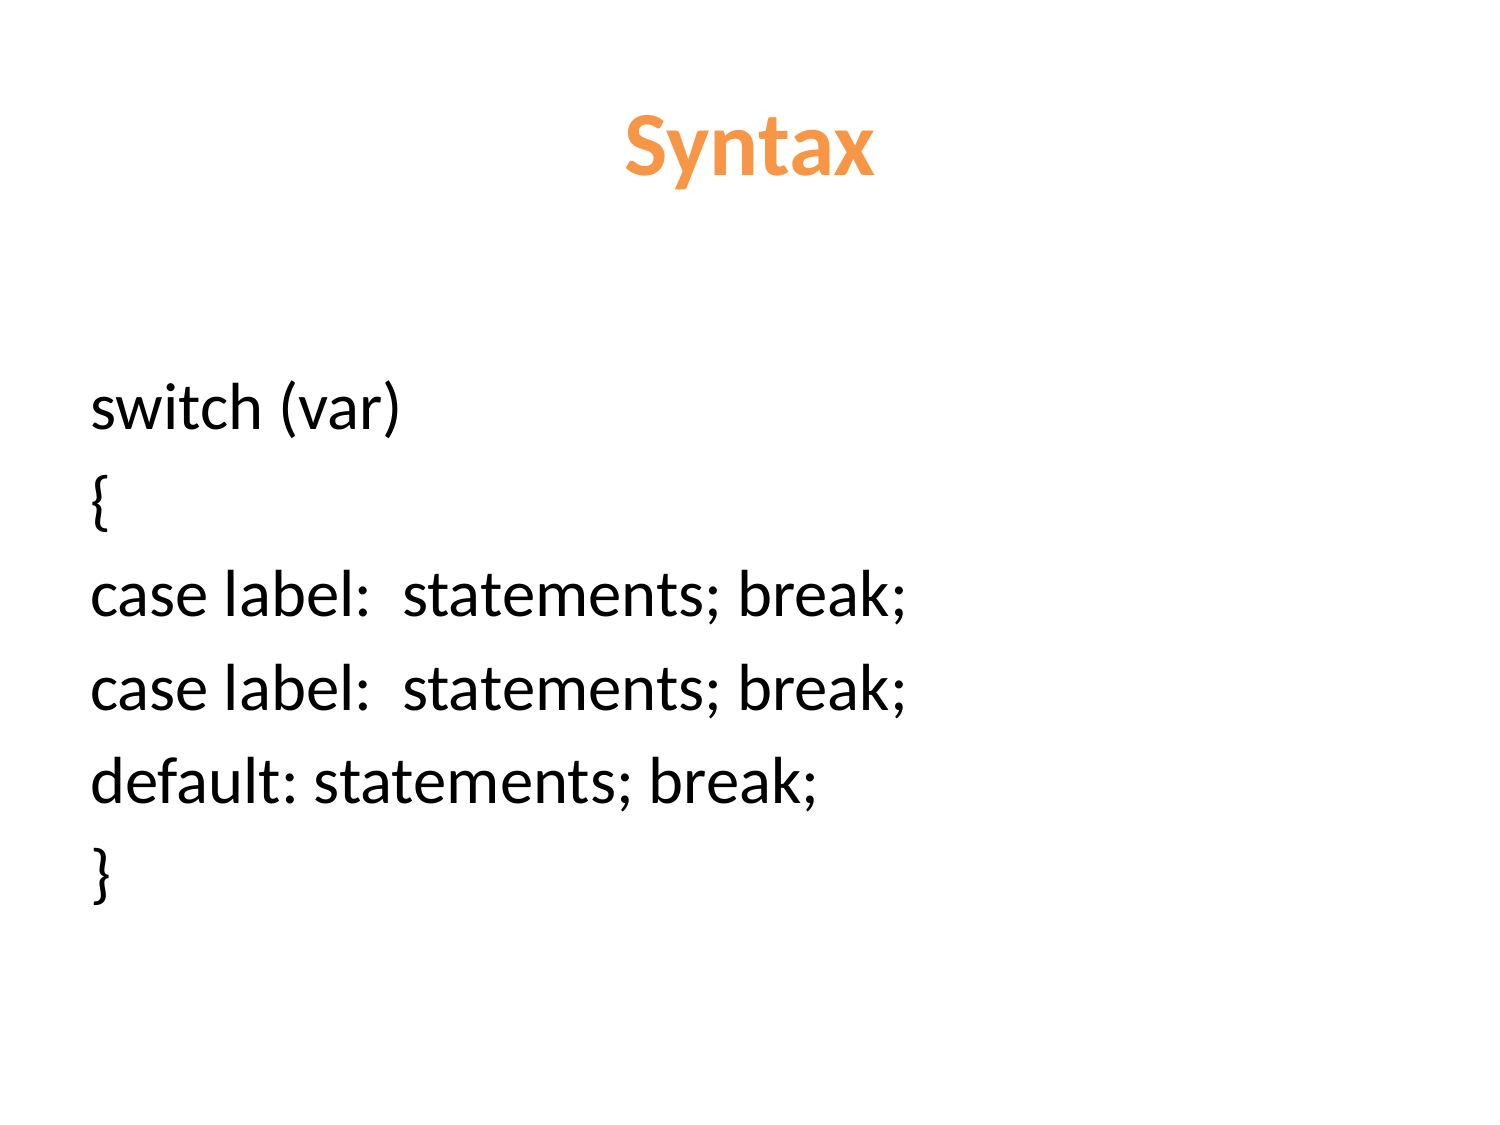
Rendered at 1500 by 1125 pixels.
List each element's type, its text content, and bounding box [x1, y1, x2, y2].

title Syntax [75, 45, 1425, 233]
list switch (var) { case label: statements; break; case label: statements; break; default: statements; break; } [75, 262, 1425, 1005]
